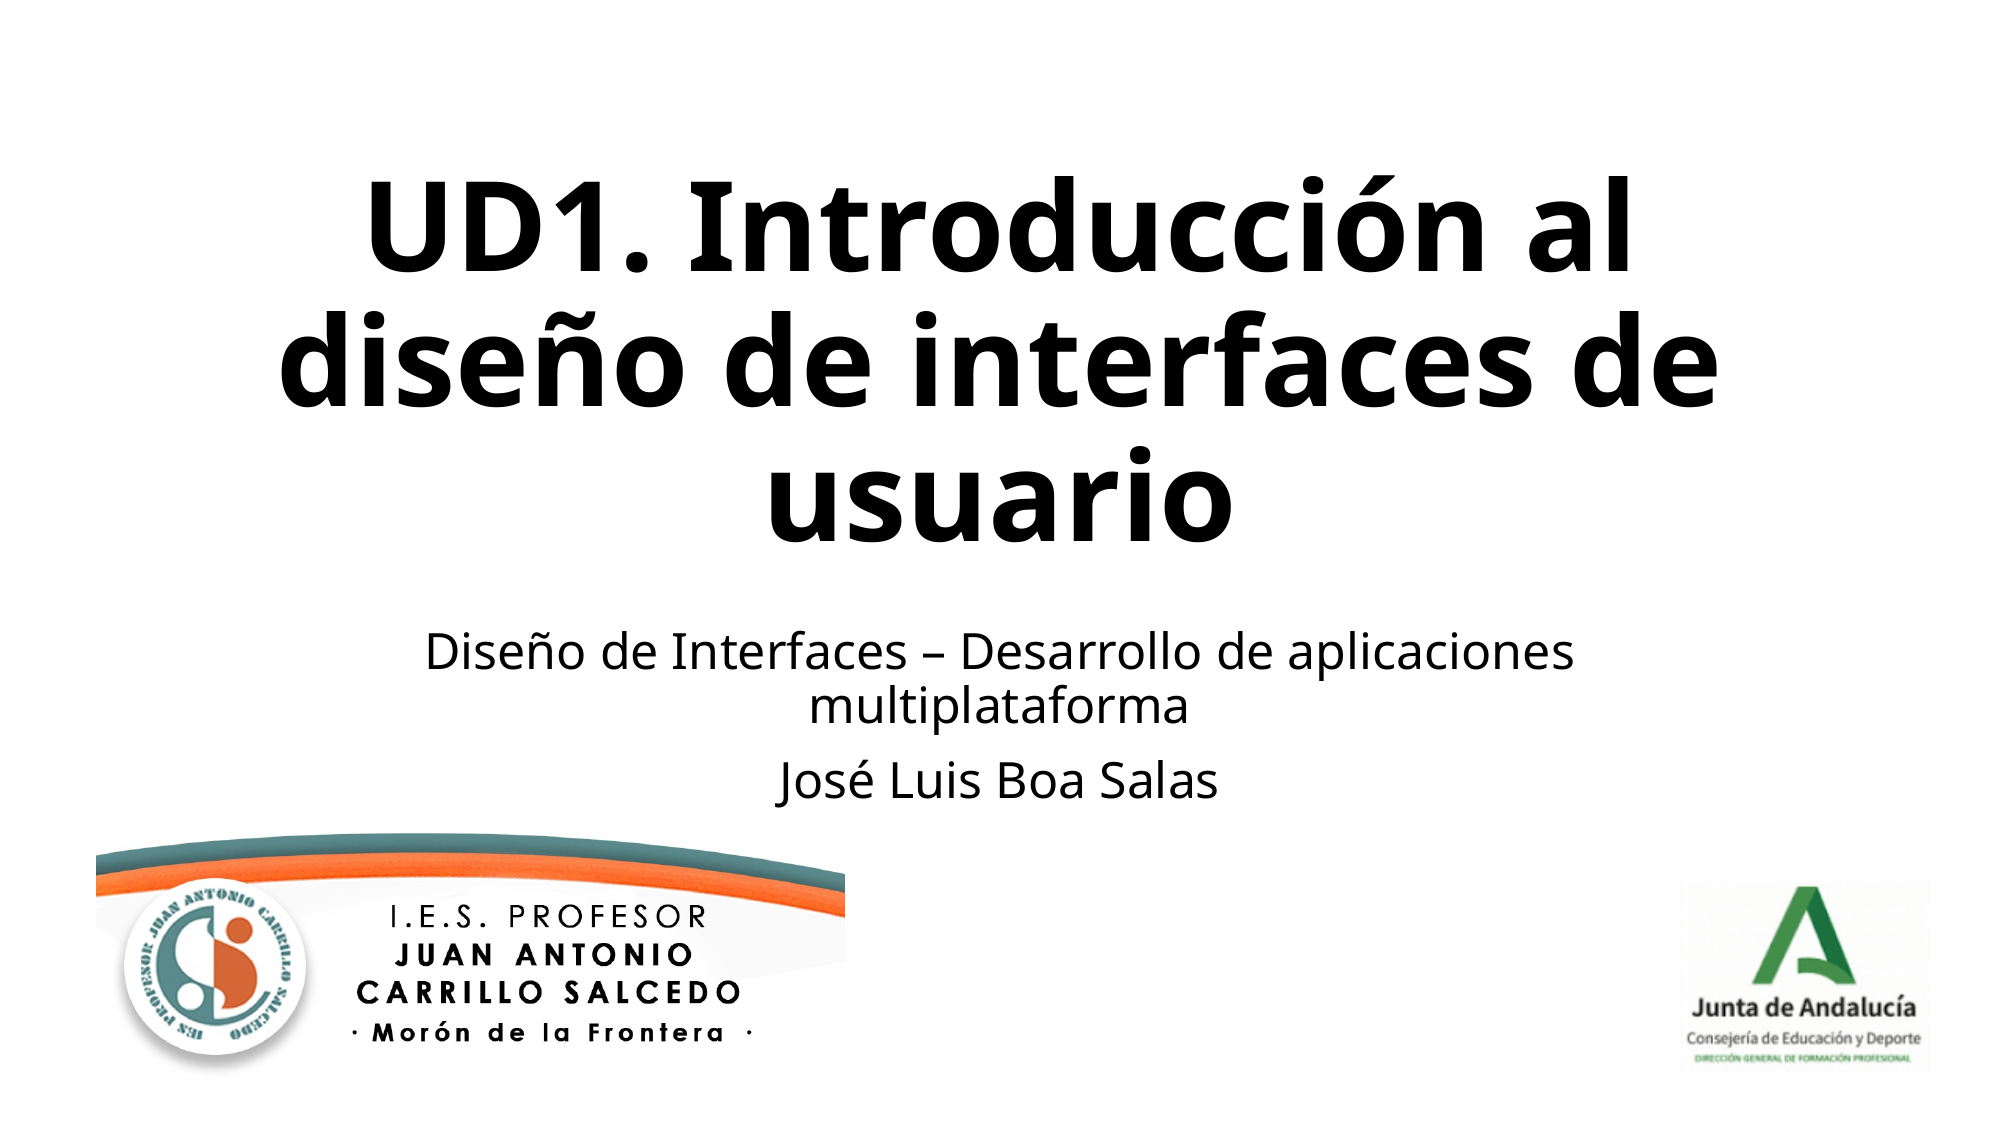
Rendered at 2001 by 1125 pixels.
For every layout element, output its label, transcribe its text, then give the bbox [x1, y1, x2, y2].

subtitle Diseño de Interfaces – Desarrollo de aplicaciones multiplataforma José Luis Boa Salas [249, 619, 1750, 891]
picture [1641, 878, 1975, 1088]
title UD1. Introducción al diseño de interfaces de usuario [249, 184, 1750, 576]
picture [95, 828, 846, 1088]
